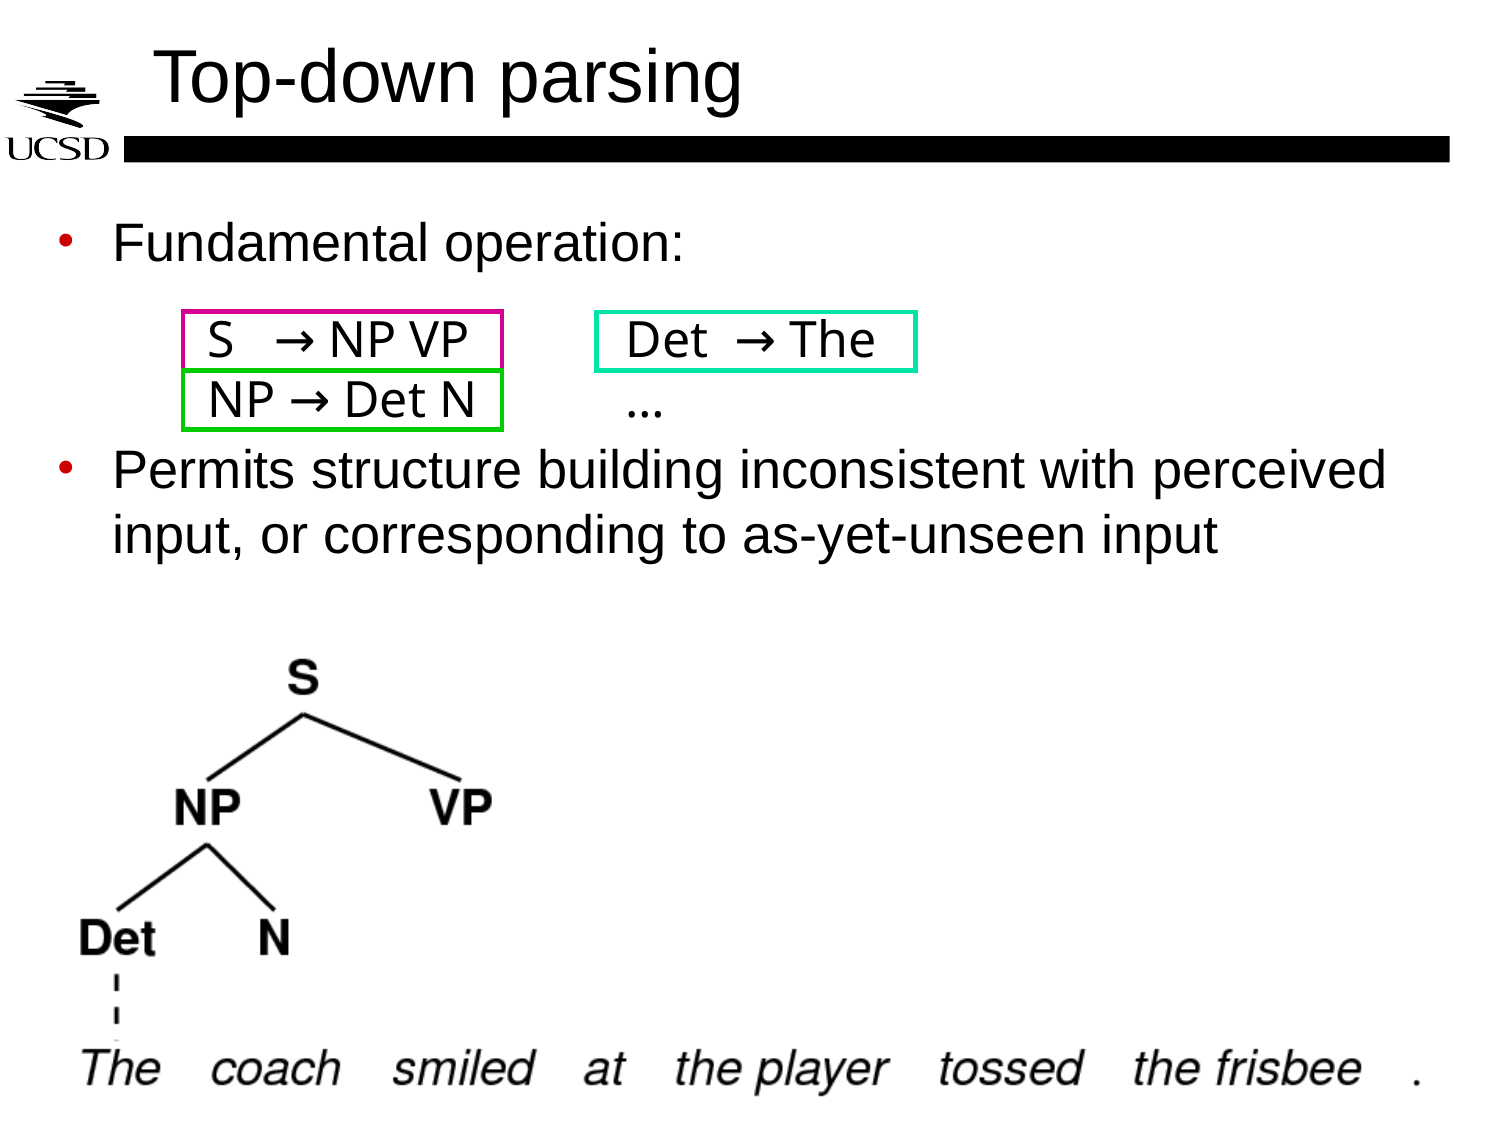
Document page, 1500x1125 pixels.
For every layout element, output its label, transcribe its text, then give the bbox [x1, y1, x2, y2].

text_box [183, 311, 502, 370]
text_box [183, 370, 502, 430]
text_box S → NP VP NP → Det N [192, 430, 493, 435]
list Fundamental operation: Permits structure building inconsistent with perceived input, or corresponding to as-yet-unseen input [40, 199, 1448, 1026]
text_box S → NP VP NP → Det N [192, 299, 493, 311]
picture [0, 74, 113, 167]
text_box Det → The … [610, 371, 892, 435]
text_box Det → The … [610, 299, 892, 311]
picture [76, 656, 1427, 1101]
title Top-down parsing [137, 11, 1454, 126]
text_box [596, 311, 916, 371]
